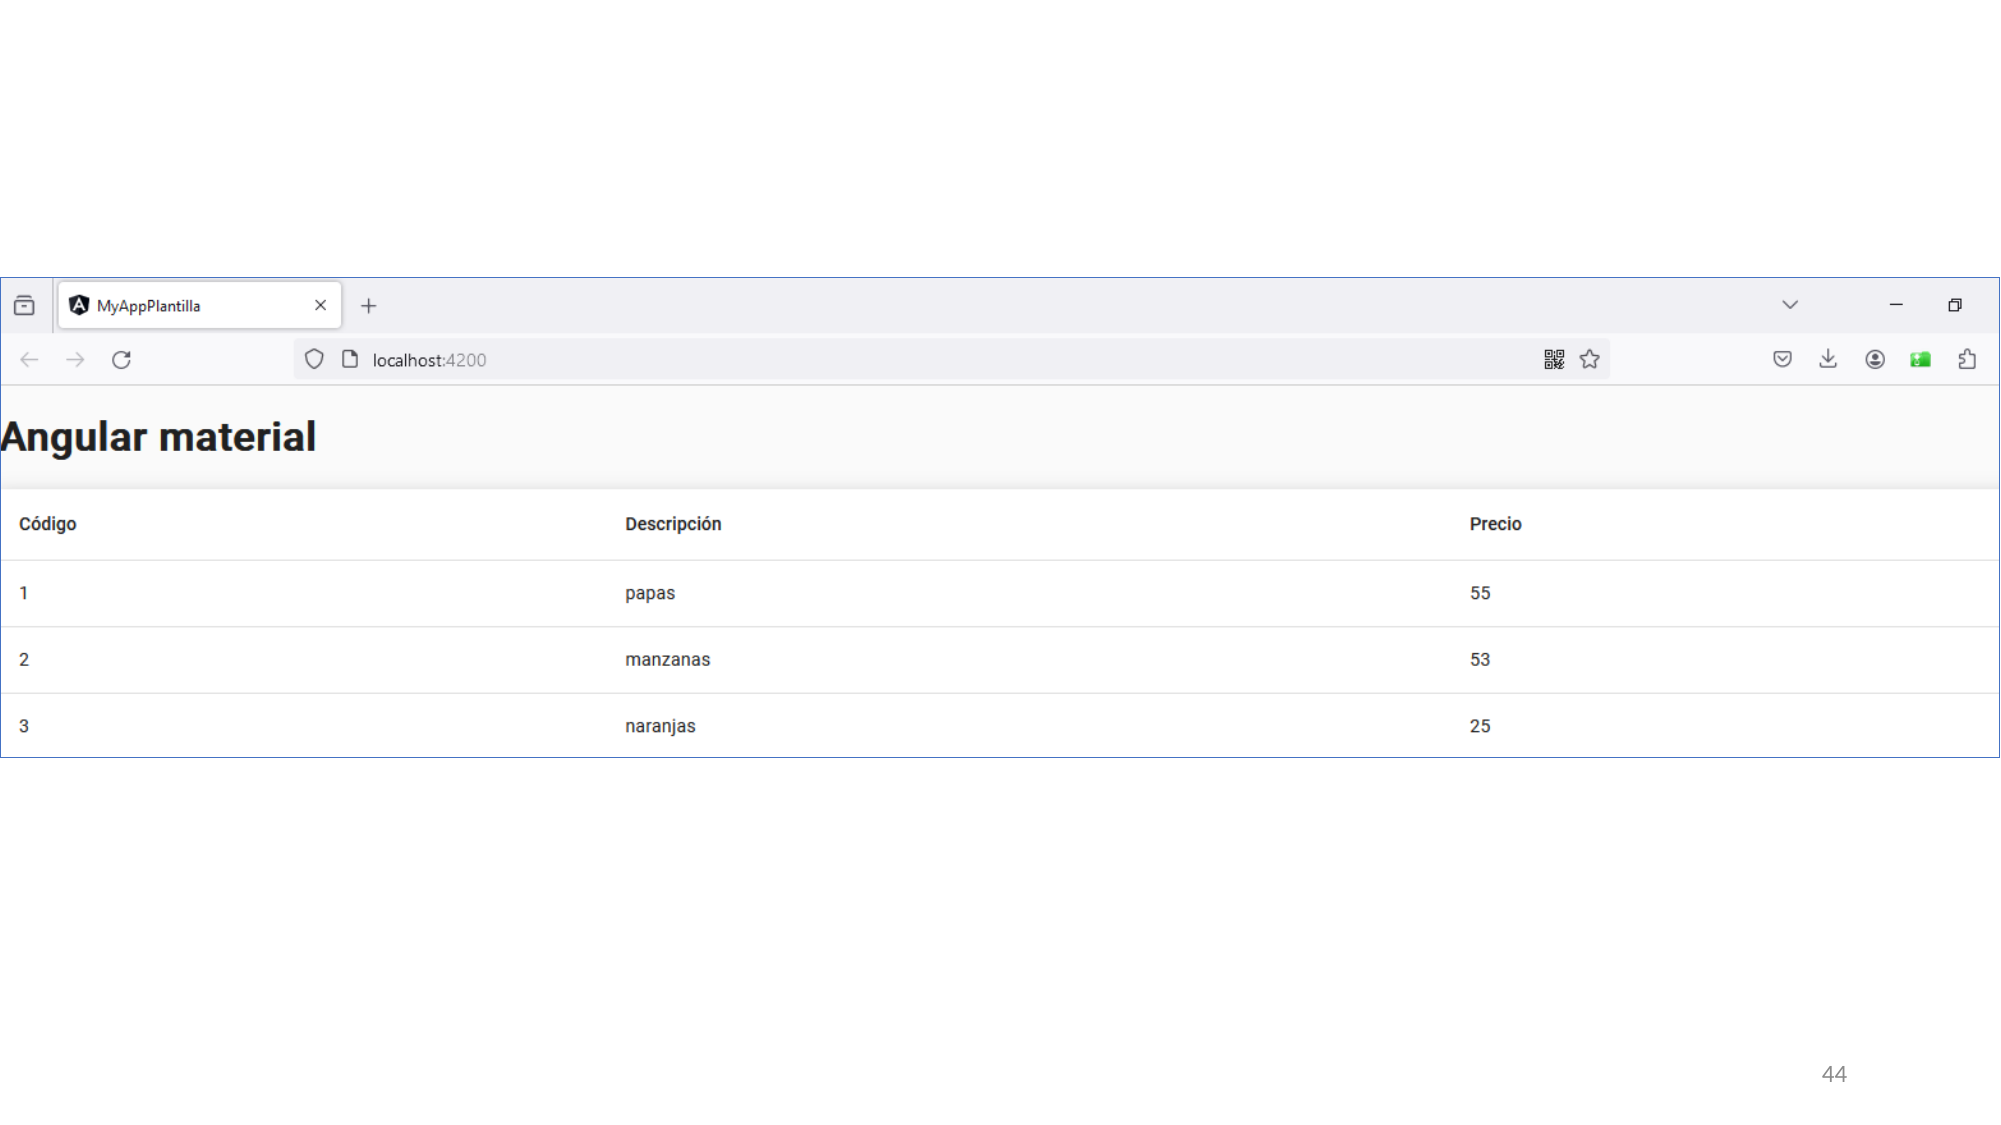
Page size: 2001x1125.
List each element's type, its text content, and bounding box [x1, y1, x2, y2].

picture [0, 277, 2000, 758]
slide_number 44 [1412, 1042, 1863, 1103]
